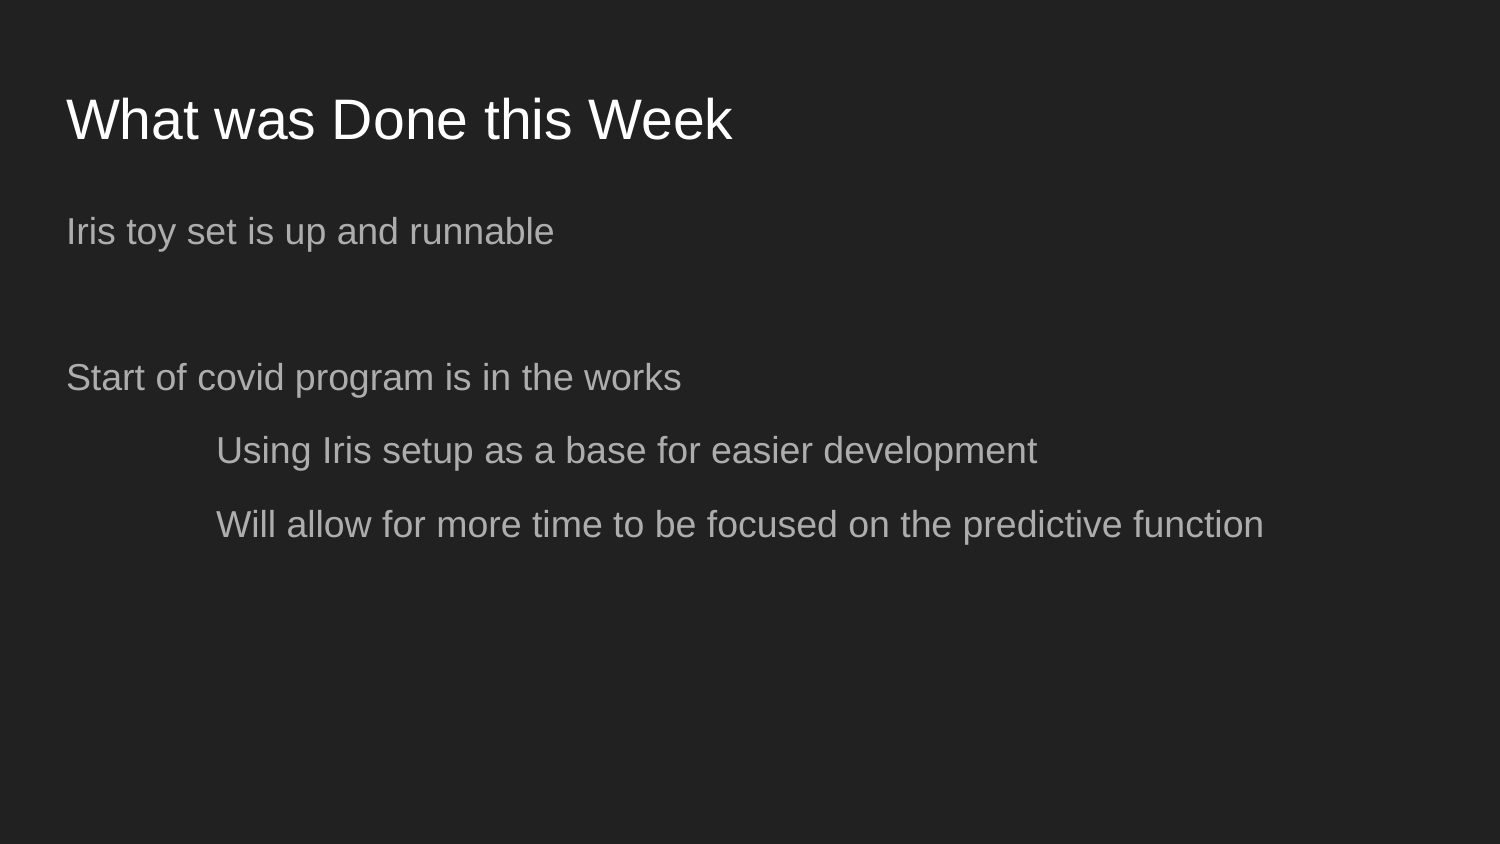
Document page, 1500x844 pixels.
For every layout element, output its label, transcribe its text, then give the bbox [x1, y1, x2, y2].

list Iris toy set is up and runnable Start of covid program is in the works Using Iris setup as a base for easier development Will allow for more time to be focused on the predictive function [51, 189, 1449, 750]
title What was Done this Week [51, 72, 1449, 167]
